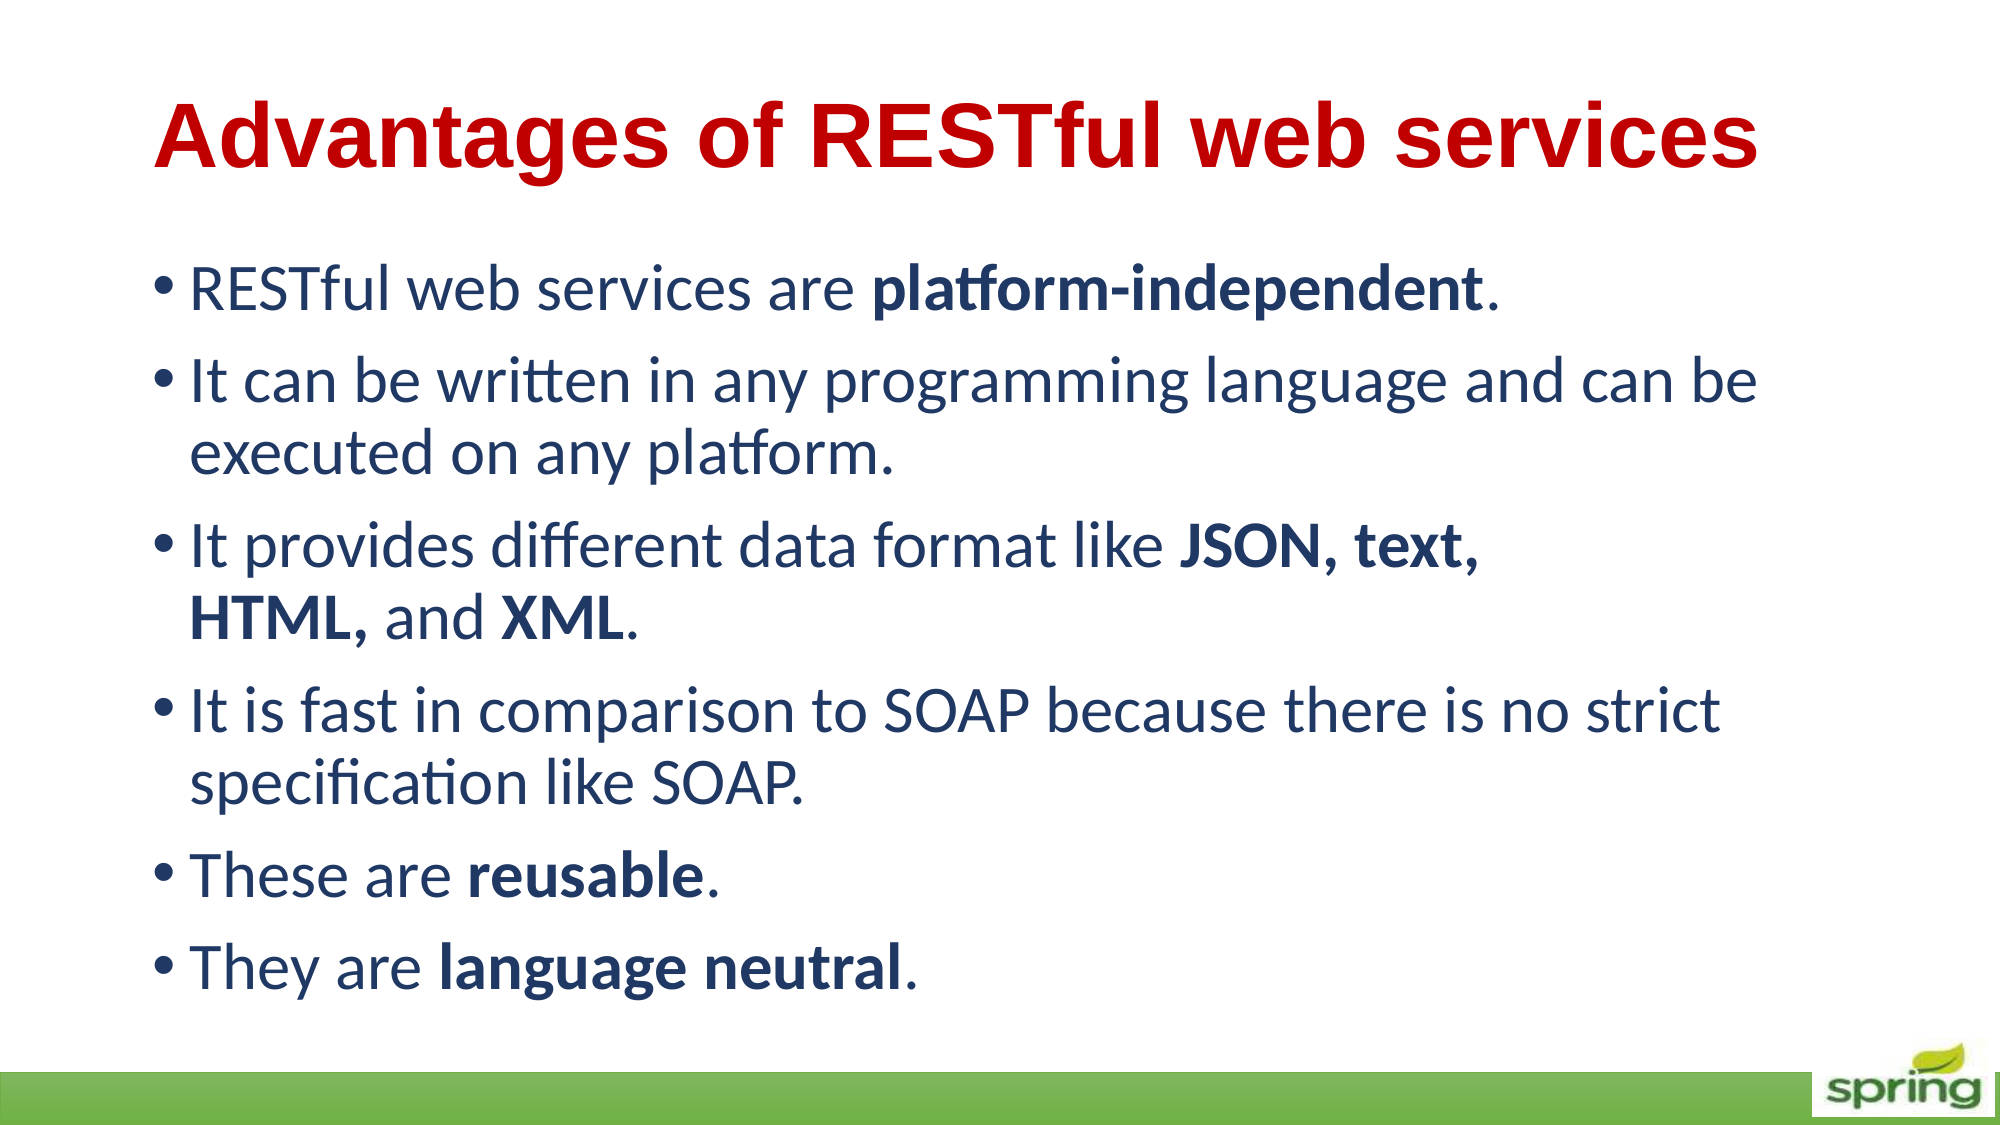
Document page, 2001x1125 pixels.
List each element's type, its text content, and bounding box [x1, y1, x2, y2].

list RESTful web services are platform-independent. It can be written in any programming language and can be executed on any platform. It provides different data format like JSON, text, HTML, and XML. It is fast in comparison to SOAP because there is no strict specification like SOAP. These are reusable. They are language neutral. [137, 245, 1863, 1039]
title Advantages of RESTful web services [137, 59, 1863, 216]
picture [1812, 1038, 1995, 1117]
